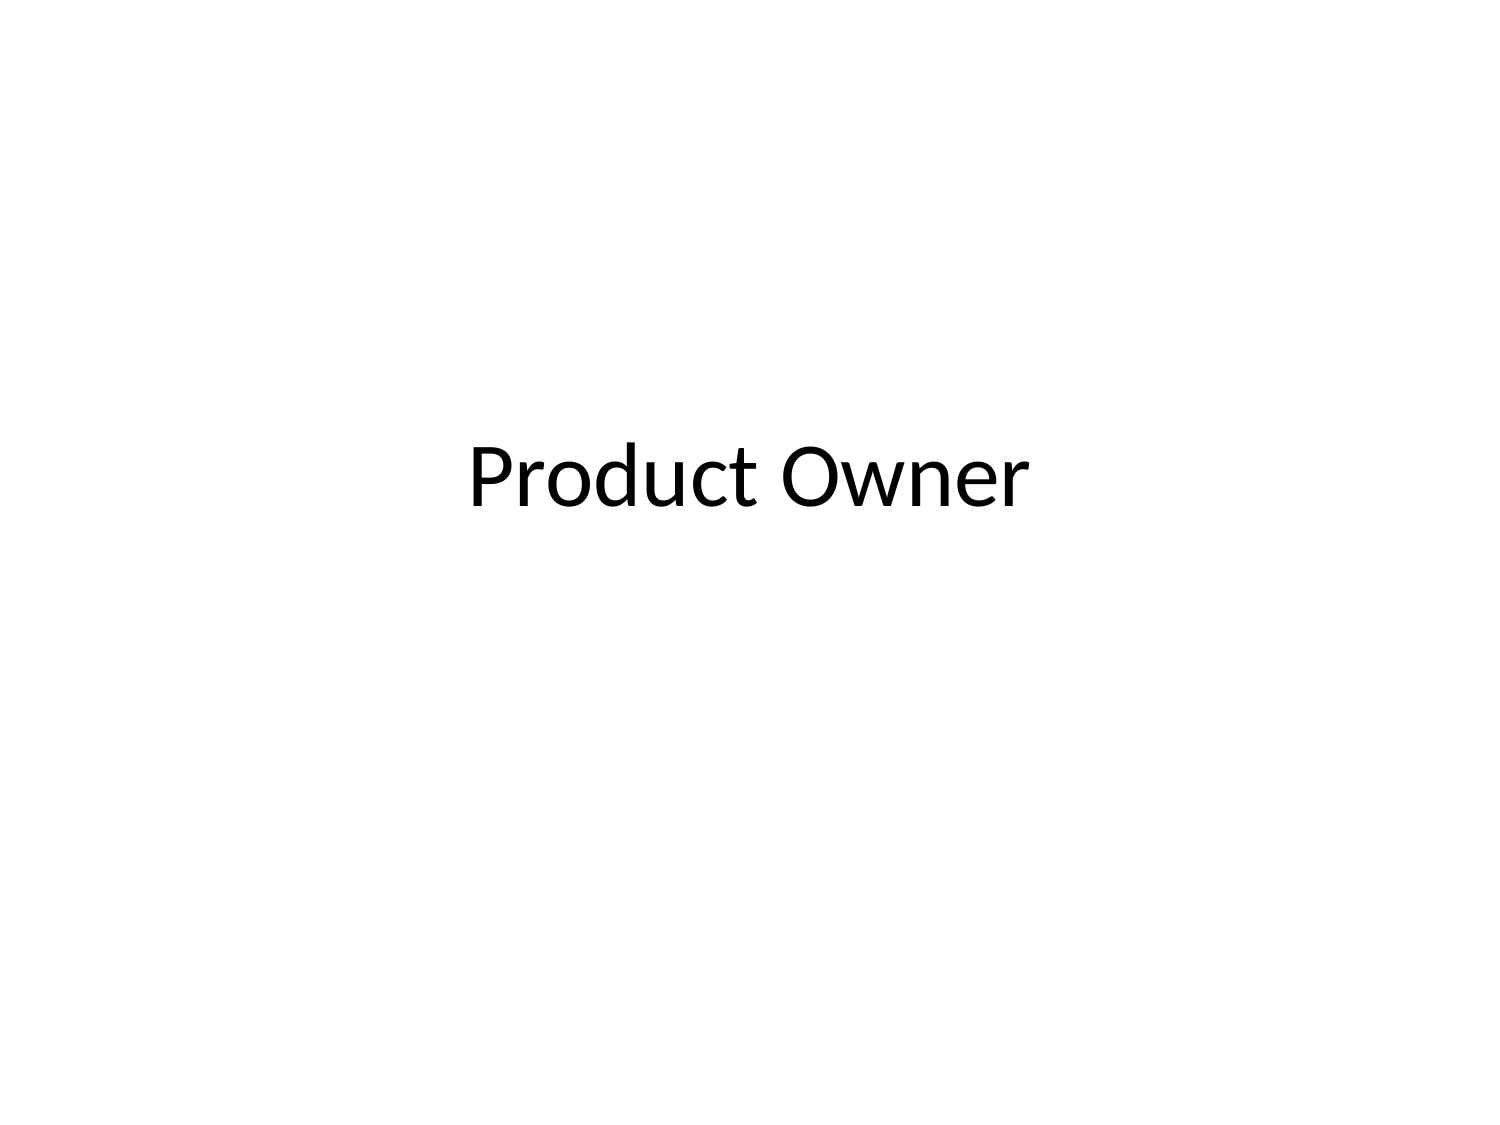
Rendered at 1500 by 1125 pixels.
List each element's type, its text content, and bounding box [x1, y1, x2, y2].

title Product Owner [112, 349, 1388, 591]
